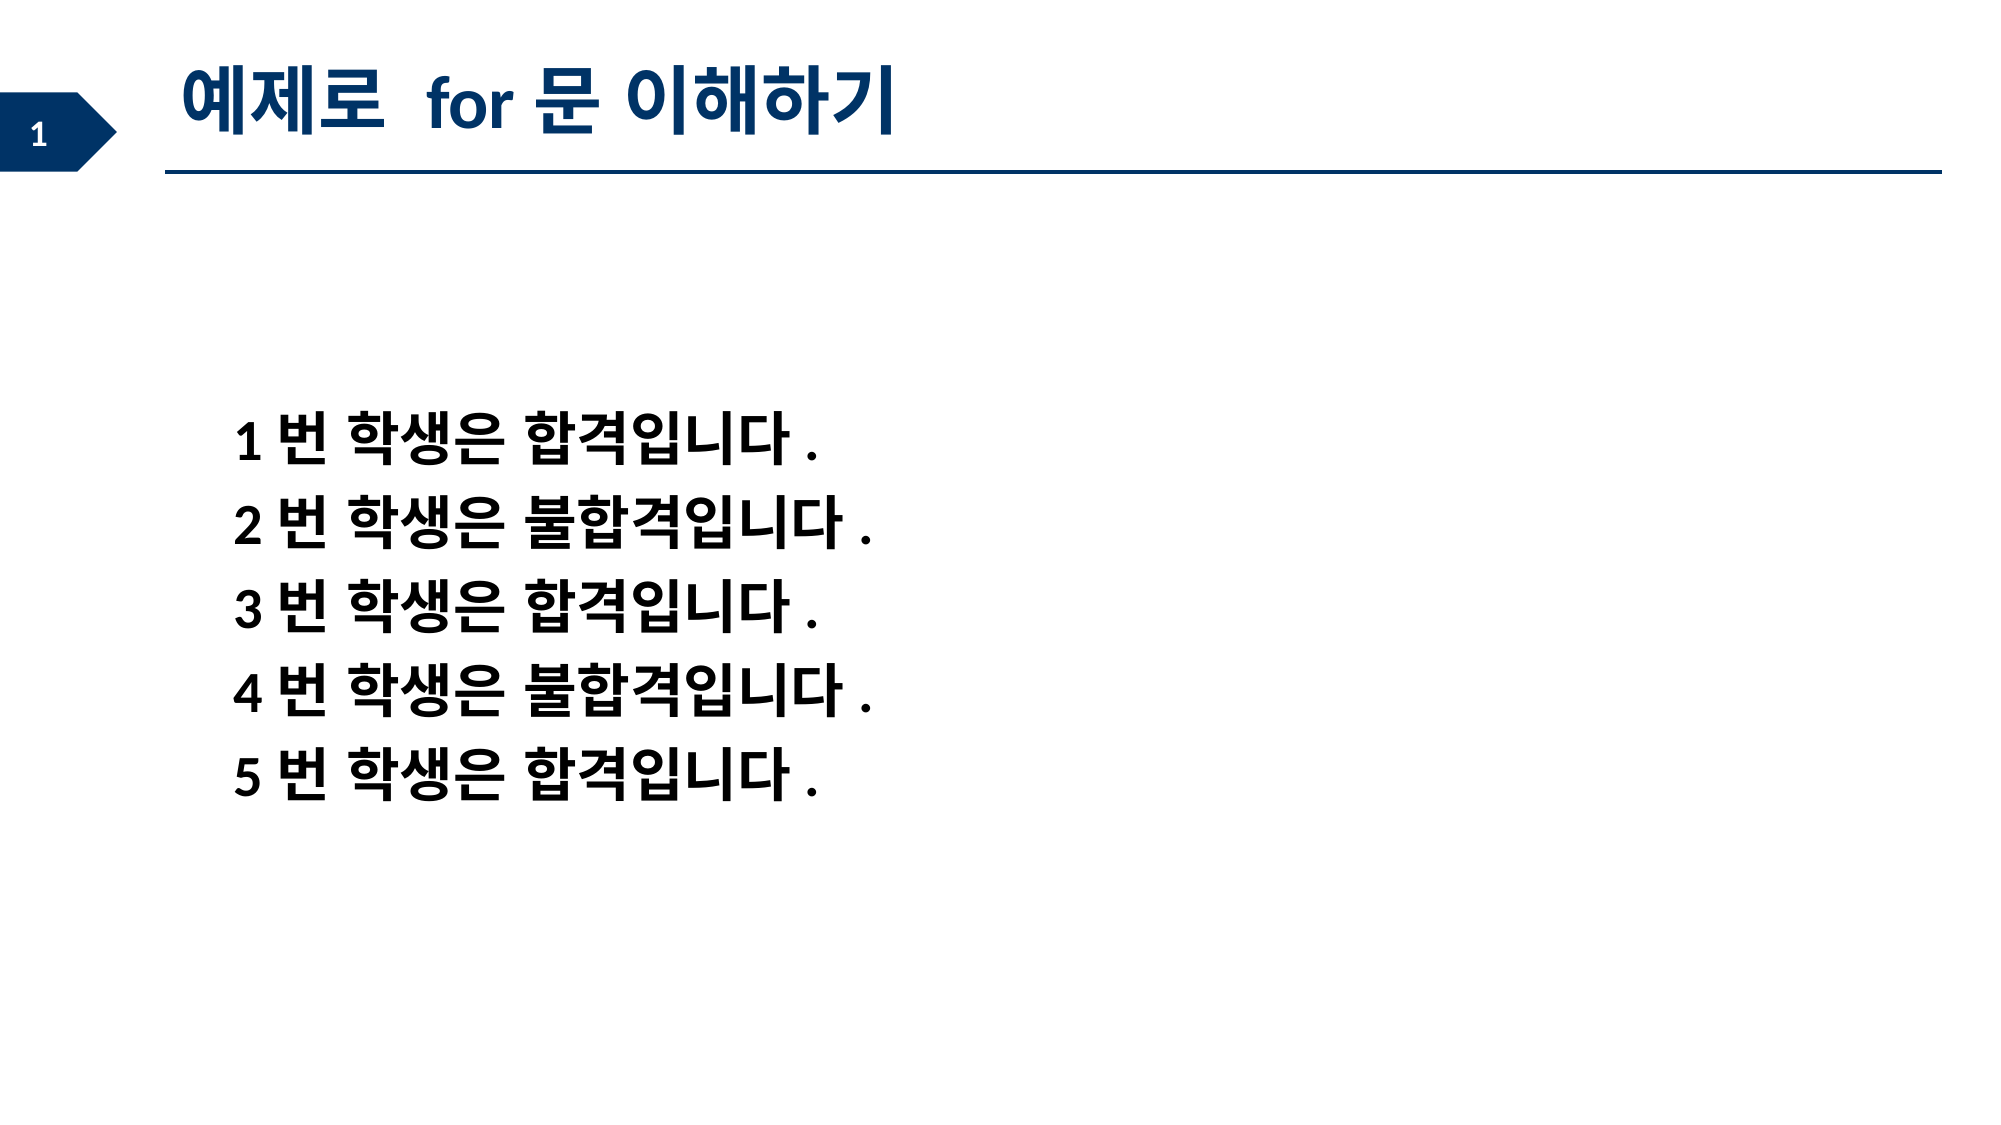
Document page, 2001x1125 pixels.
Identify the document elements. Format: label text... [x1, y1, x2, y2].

list 예제로 for문 이해하기 [165, 36, 1941, 172]
text_box 1번 학생은 합격입니다. 2번 학생은 불합격입니다. 3번 학생은 합격입니다. 4번 학생은 불합격입니다. 5번 학생은 합격입니다. [217, 243, 1840, 952]
